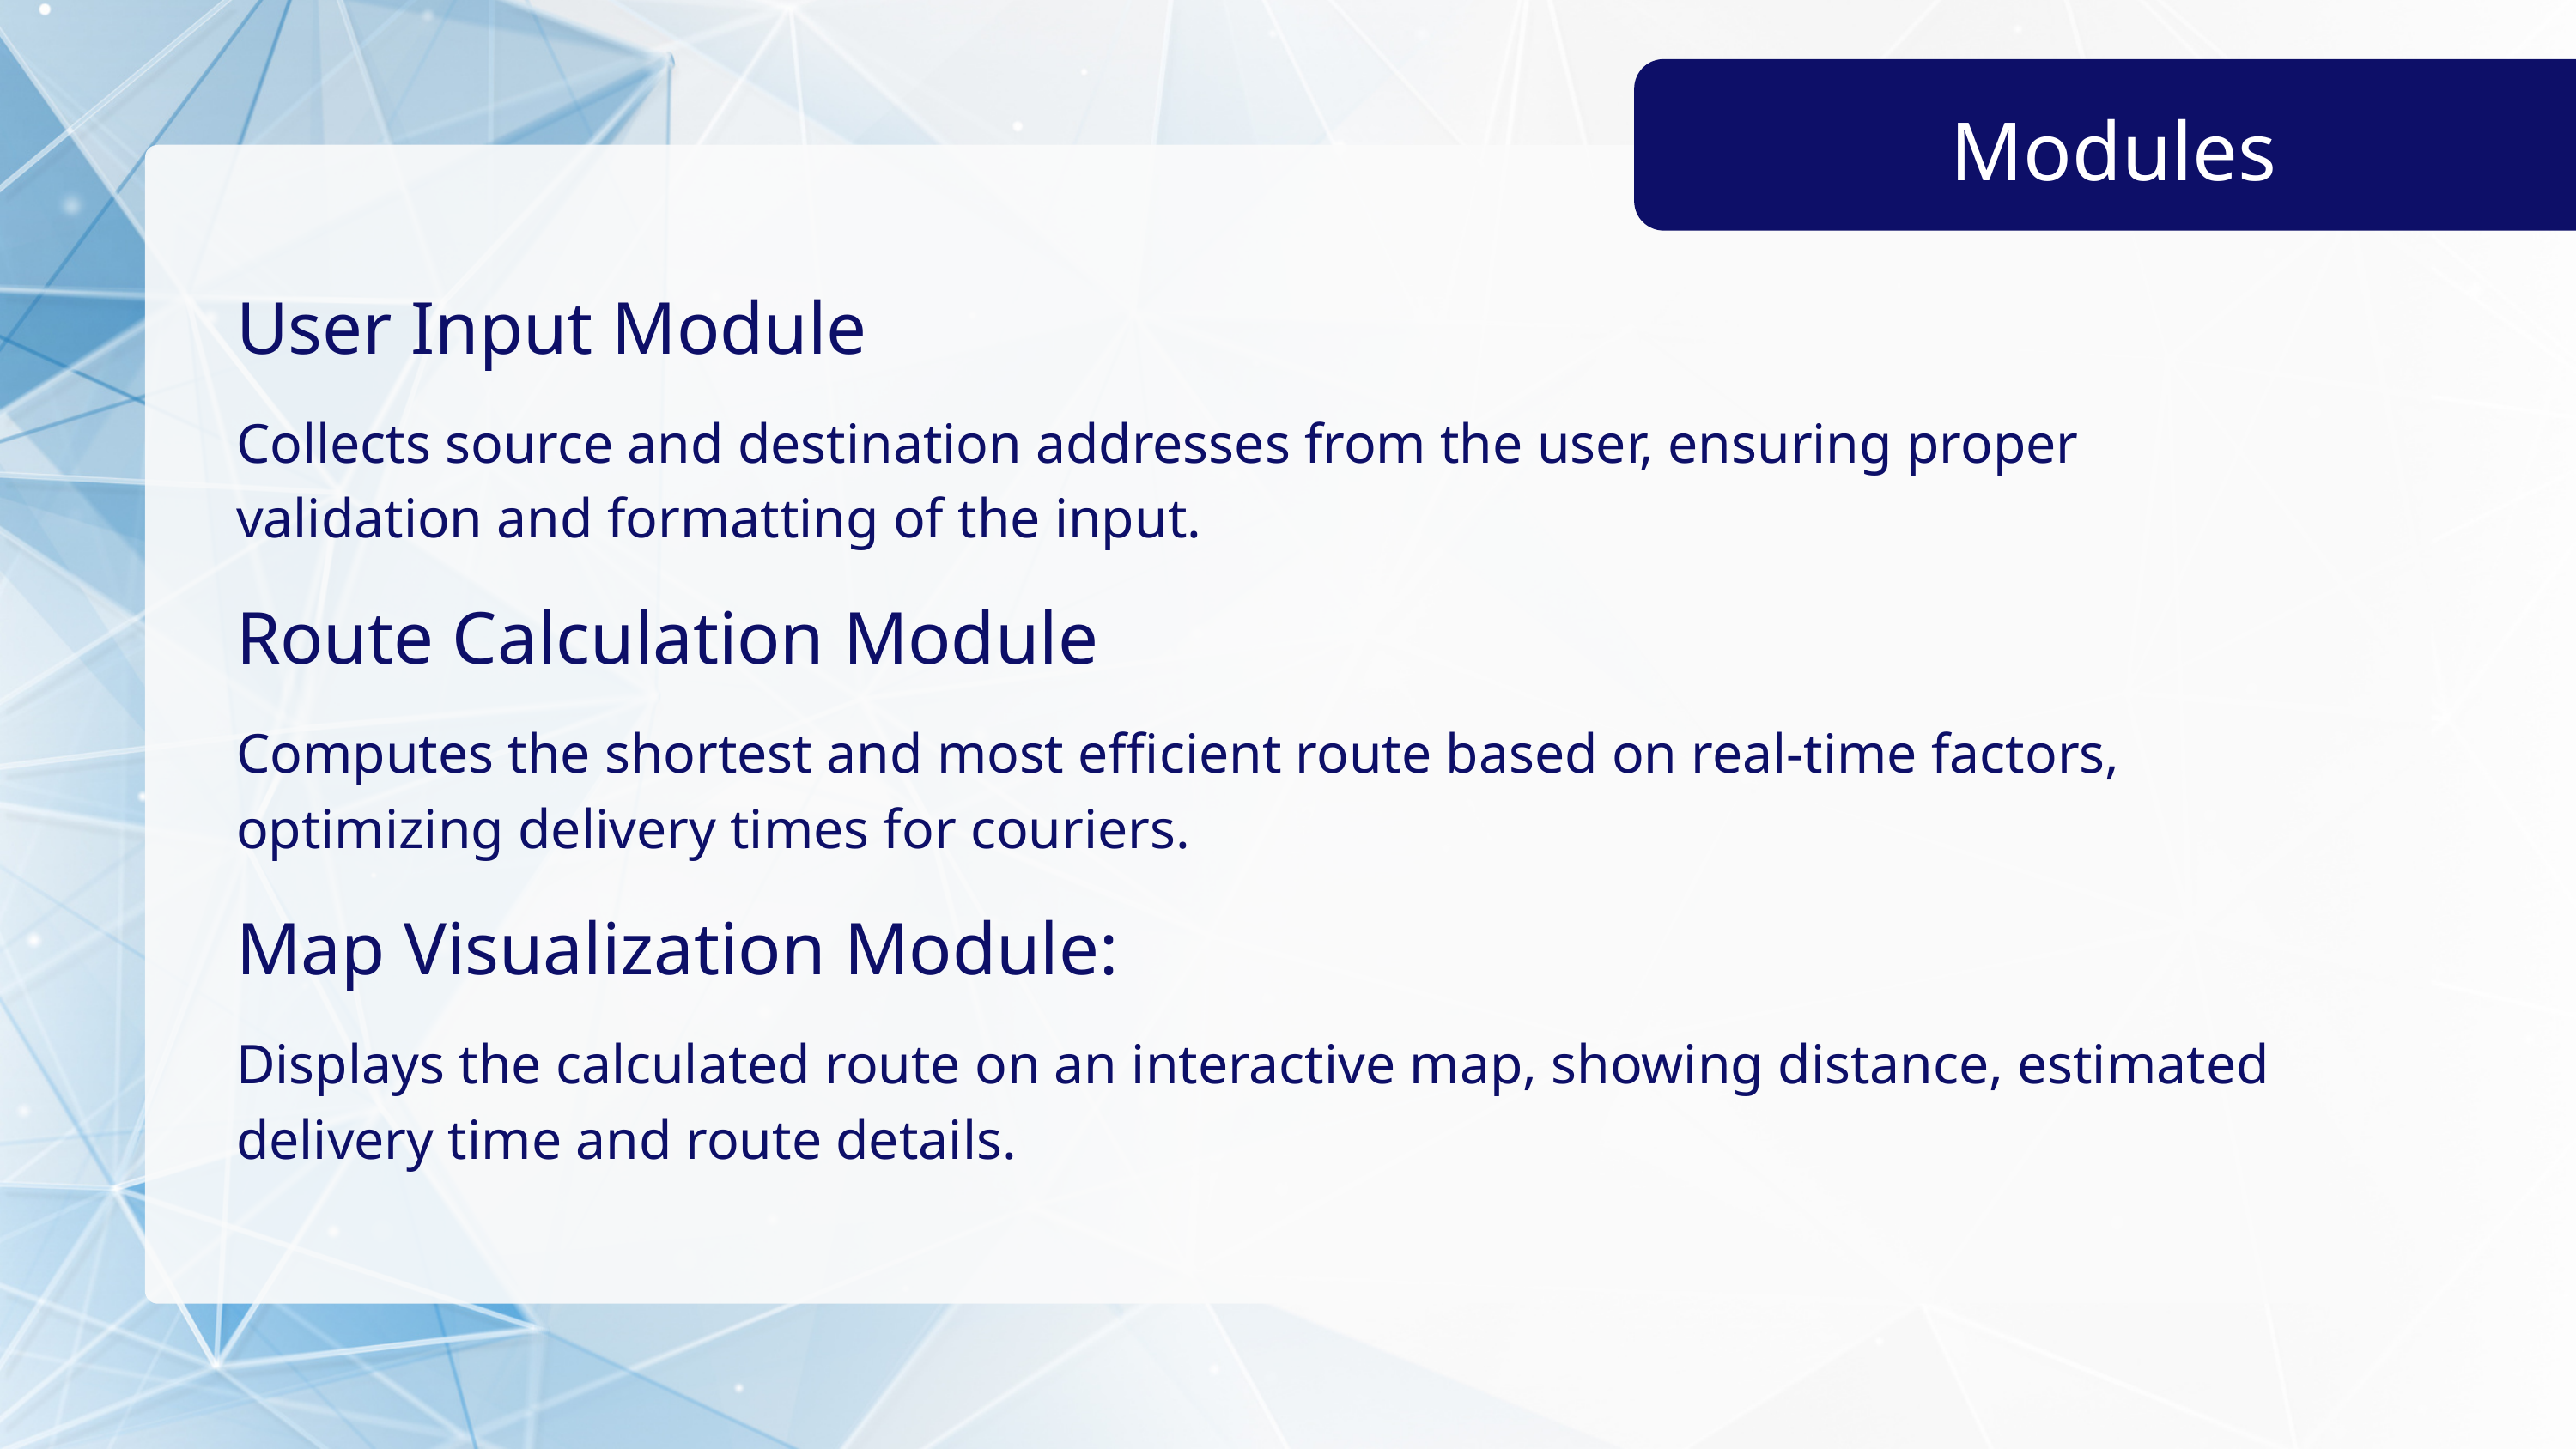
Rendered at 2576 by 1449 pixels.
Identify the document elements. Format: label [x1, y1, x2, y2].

text_box [0, 0, 2576, 1449]
text_box [1633, 58, 2576, 231]
text_box [144, 144, 2432, 1304]
